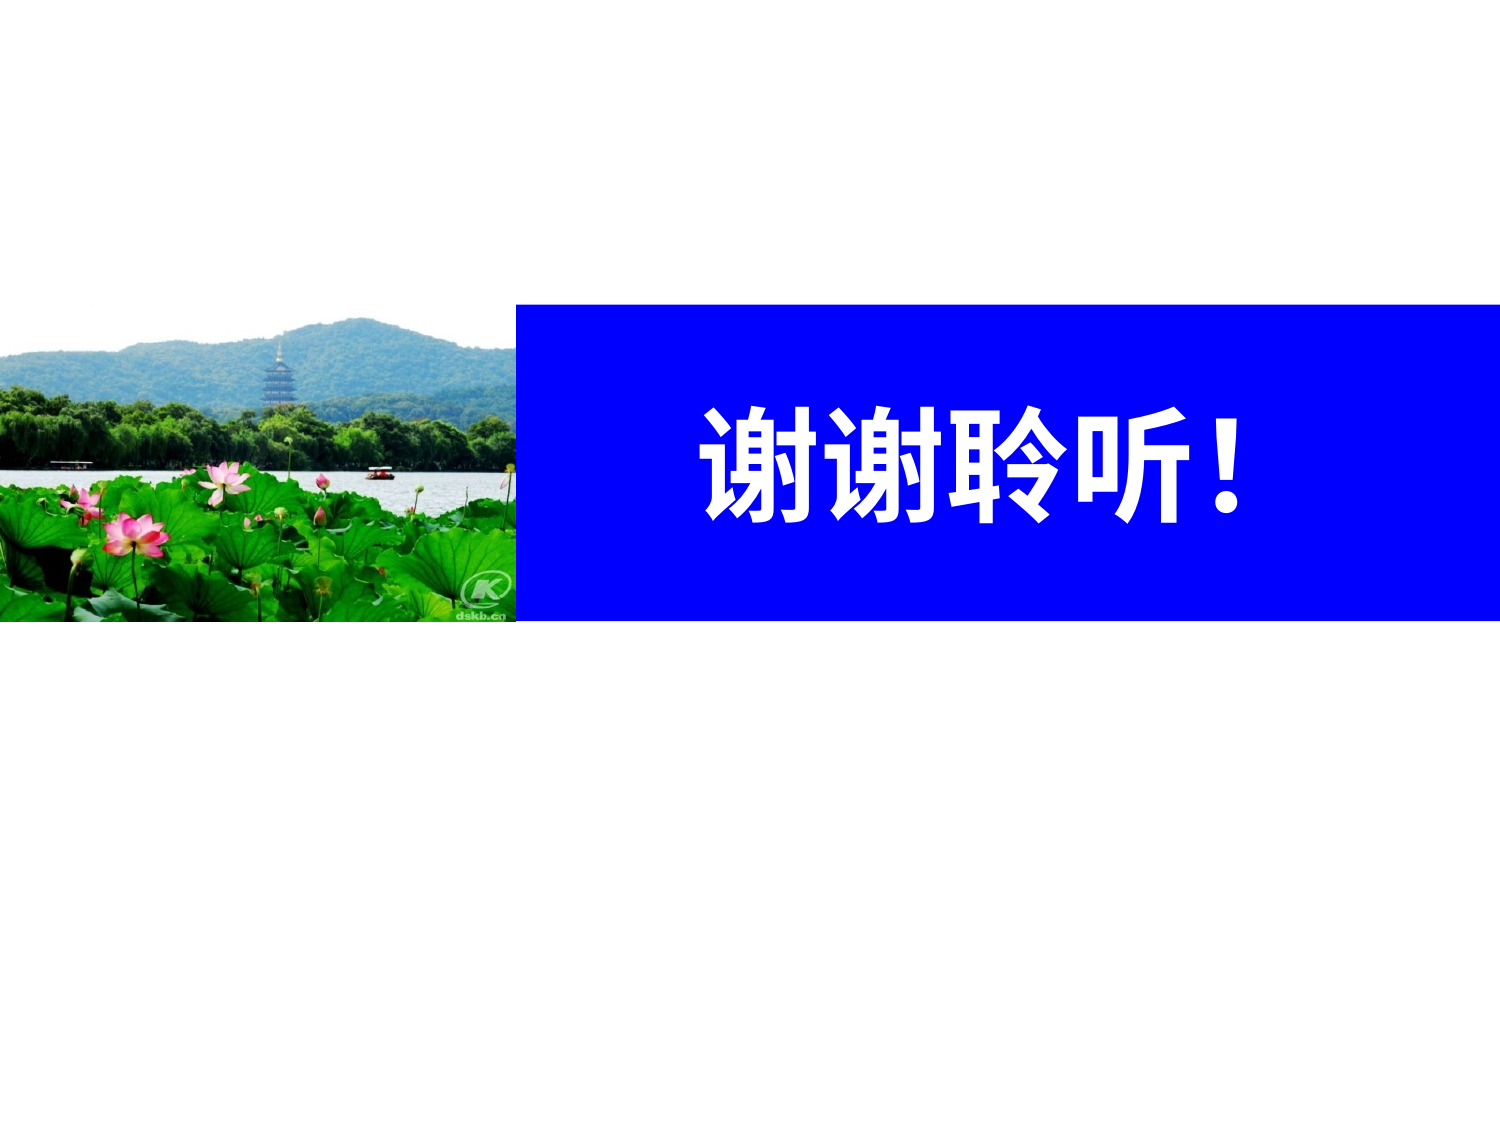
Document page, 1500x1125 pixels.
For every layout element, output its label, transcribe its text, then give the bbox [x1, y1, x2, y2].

title 谢谢聆听！ [516, 304, 1500, 622]
picture [0, 304, 516, 623]
